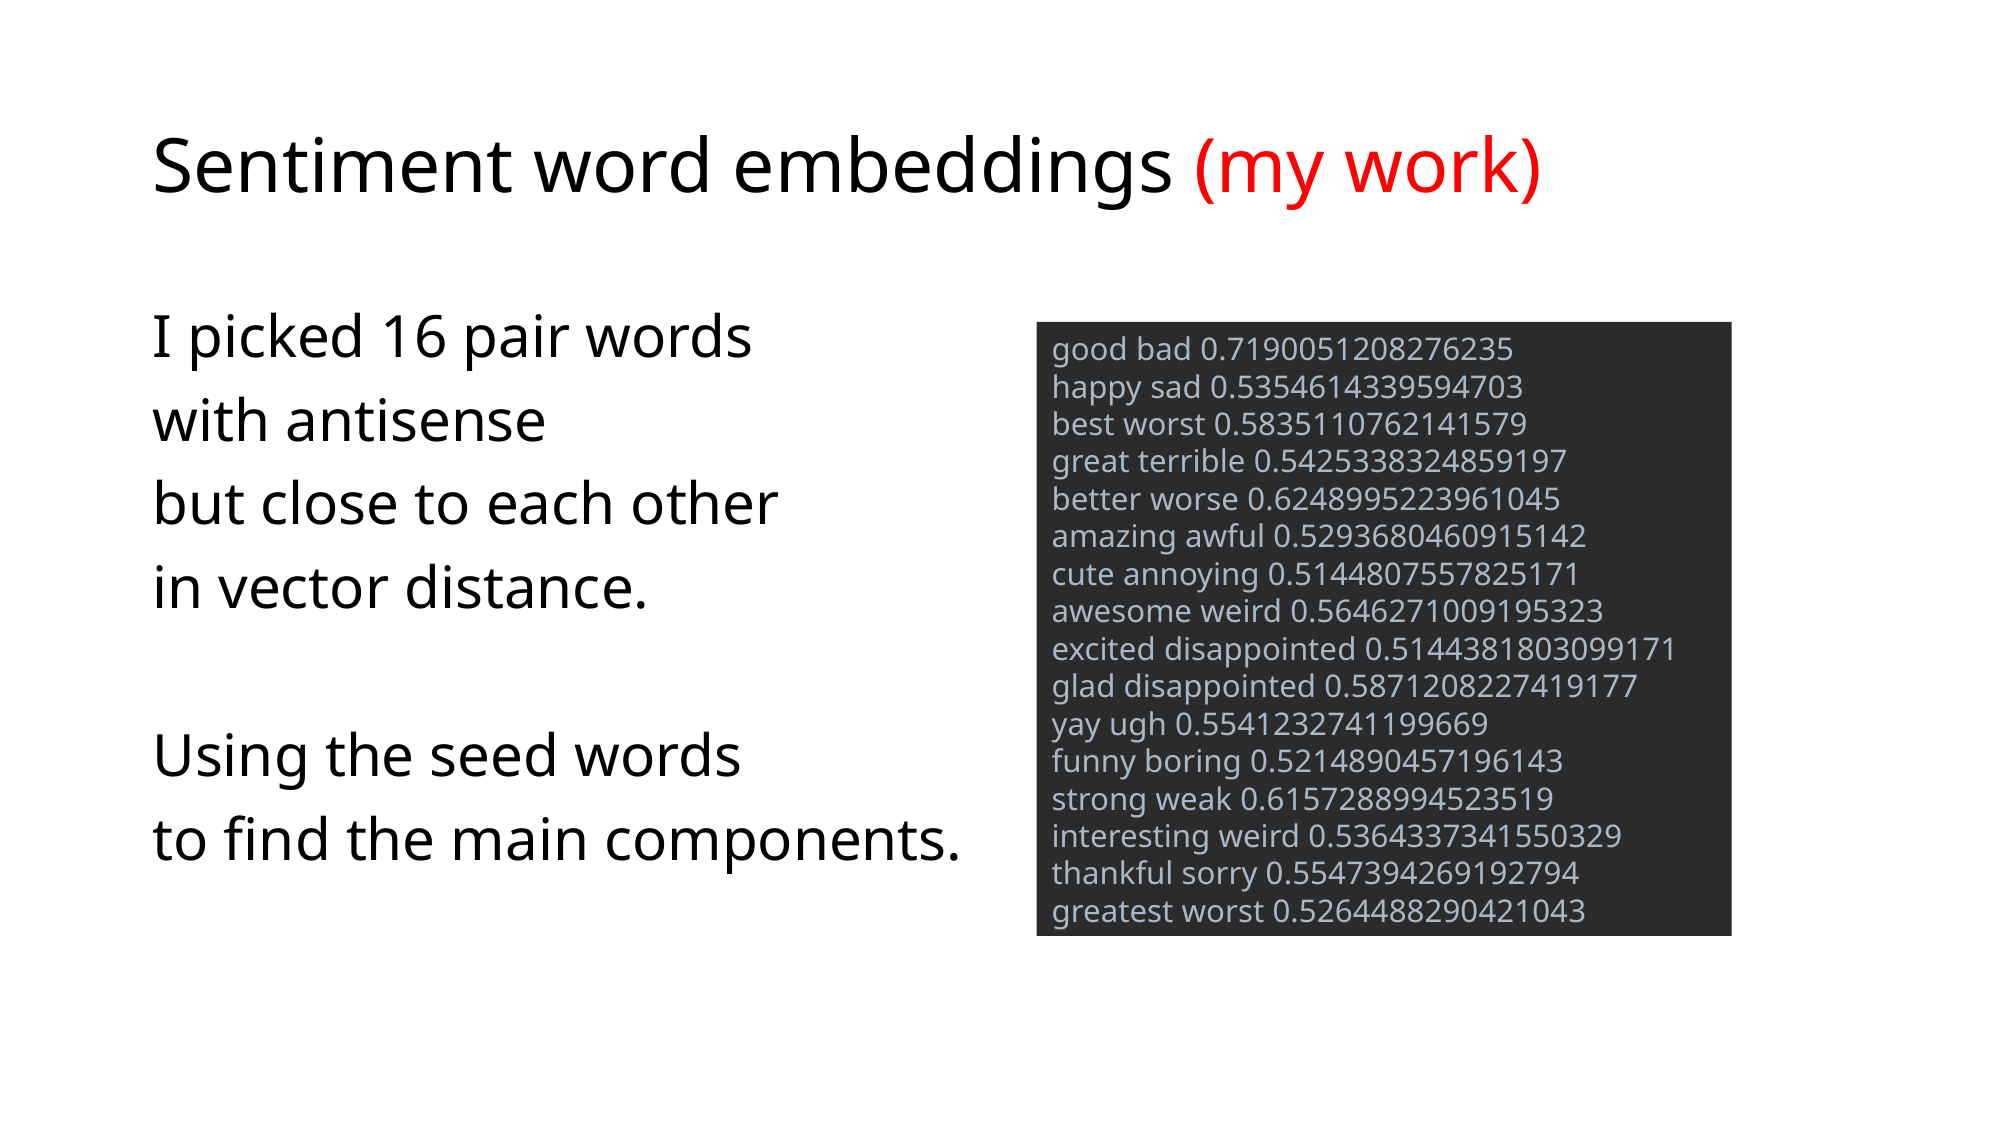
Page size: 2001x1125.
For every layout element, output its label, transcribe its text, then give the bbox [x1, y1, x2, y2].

list I picked 16 pair words with antisense but close to each other in vector distance. Using the seed words to find the main components. [137, 299, 1863, 1014]
title Sentiment word embeddings (my work) [137, 59, 1863, 278]
text_box good bad 0.7190051208276235 happy sad 0.5354614339594703 best worst 0.5835110762141579 great terrible 0.5425338324859197 better worse 0.6248995223961045 amazing awful 0.5293680460915142 cute annoying 0.5144807557825171 awesome weird 0.5646271009195323 excited disappointed 0.5144381803099171 glad disappointed 0.5871208227419177 yay ugh 0.5541232741199669 funny boring 0.5214890457196143 strong weak 0.6157288994523519 interesting weird 0.5364337341550329 thankful sorry 0.5547394269192794 greatest worst 0.5264488290421043 [1036, 321, 1732, 936]
